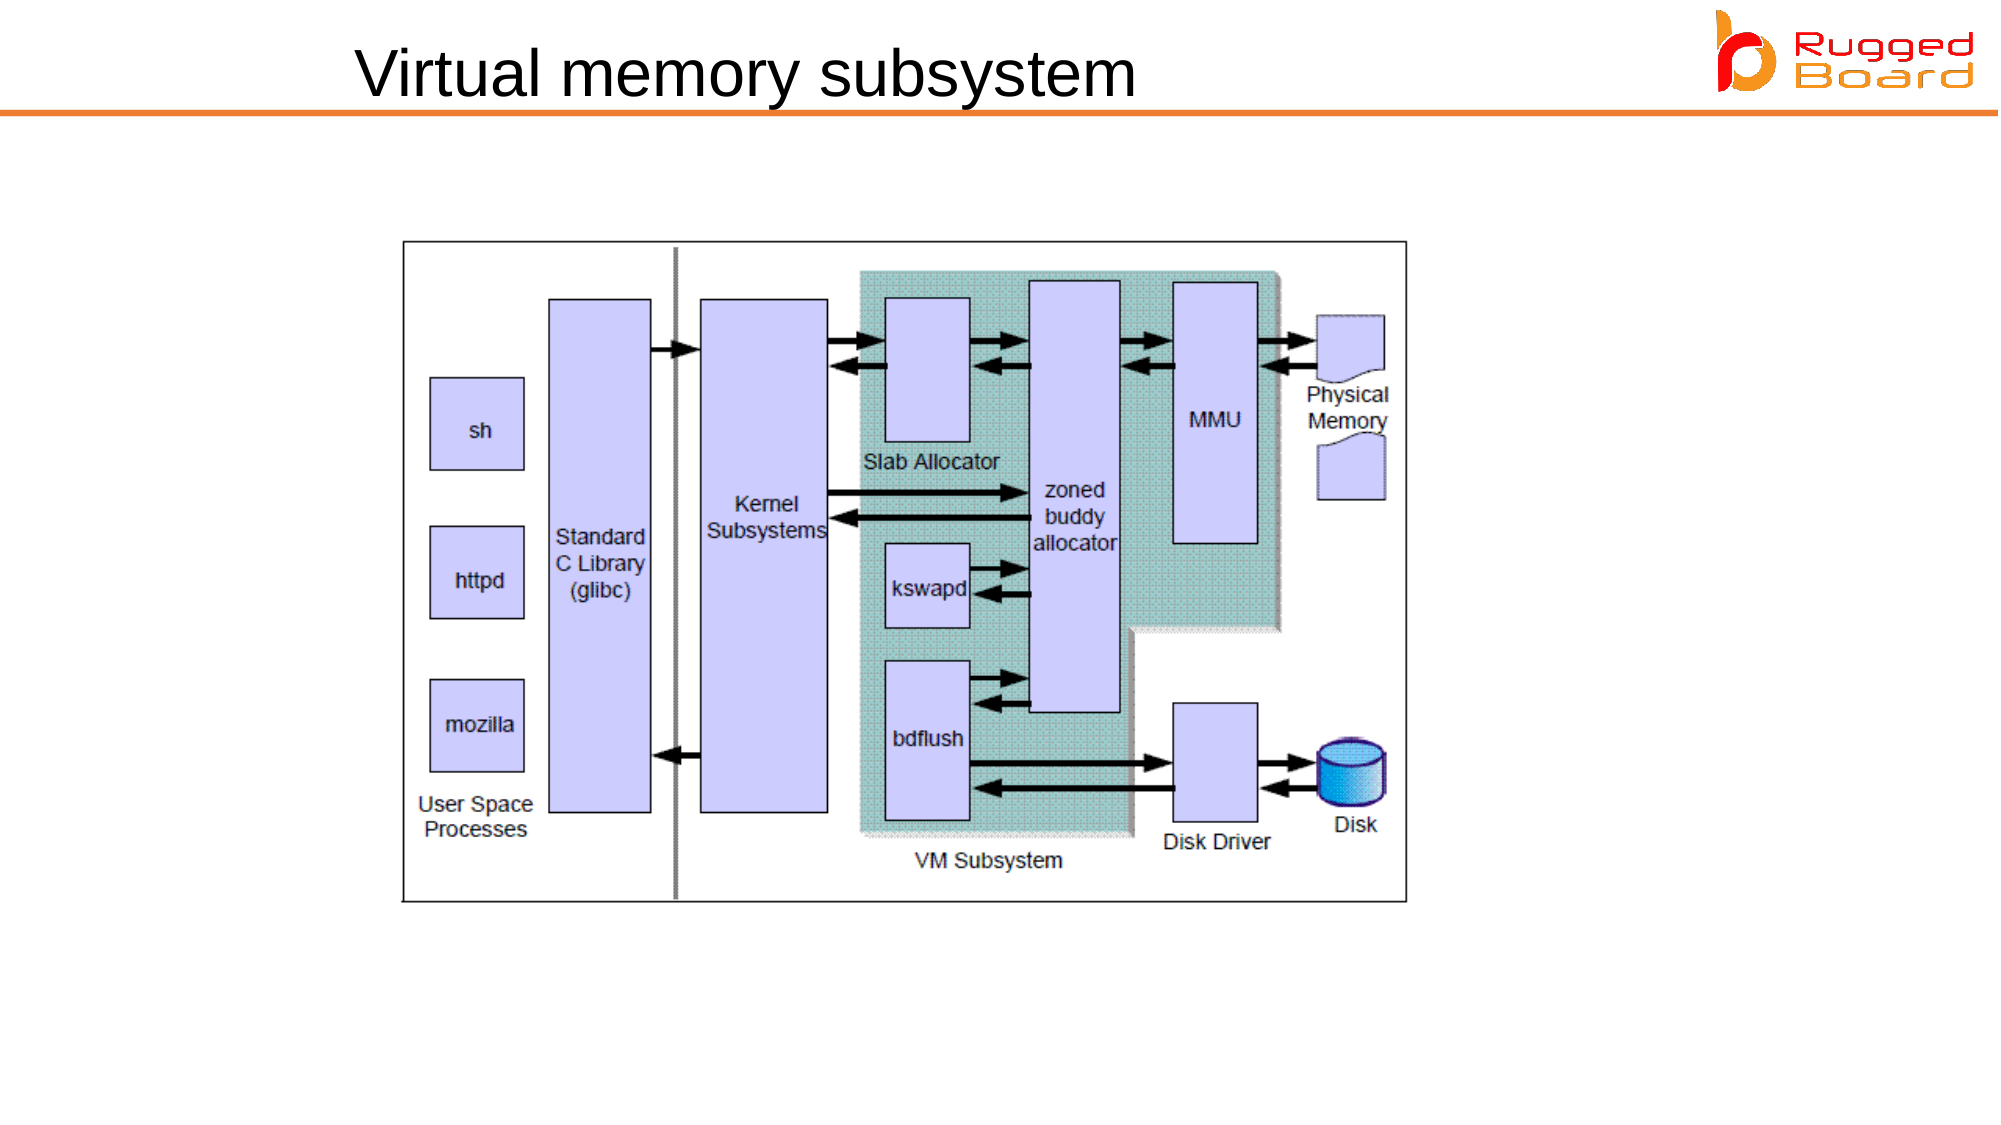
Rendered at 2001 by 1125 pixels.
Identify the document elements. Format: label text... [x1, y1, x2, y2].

picture [389, 224, 1412, 909]
text_box Virtual memory subsystem [99, 32, 1394, 107]
picture [1710, 8, 1981, 106]
